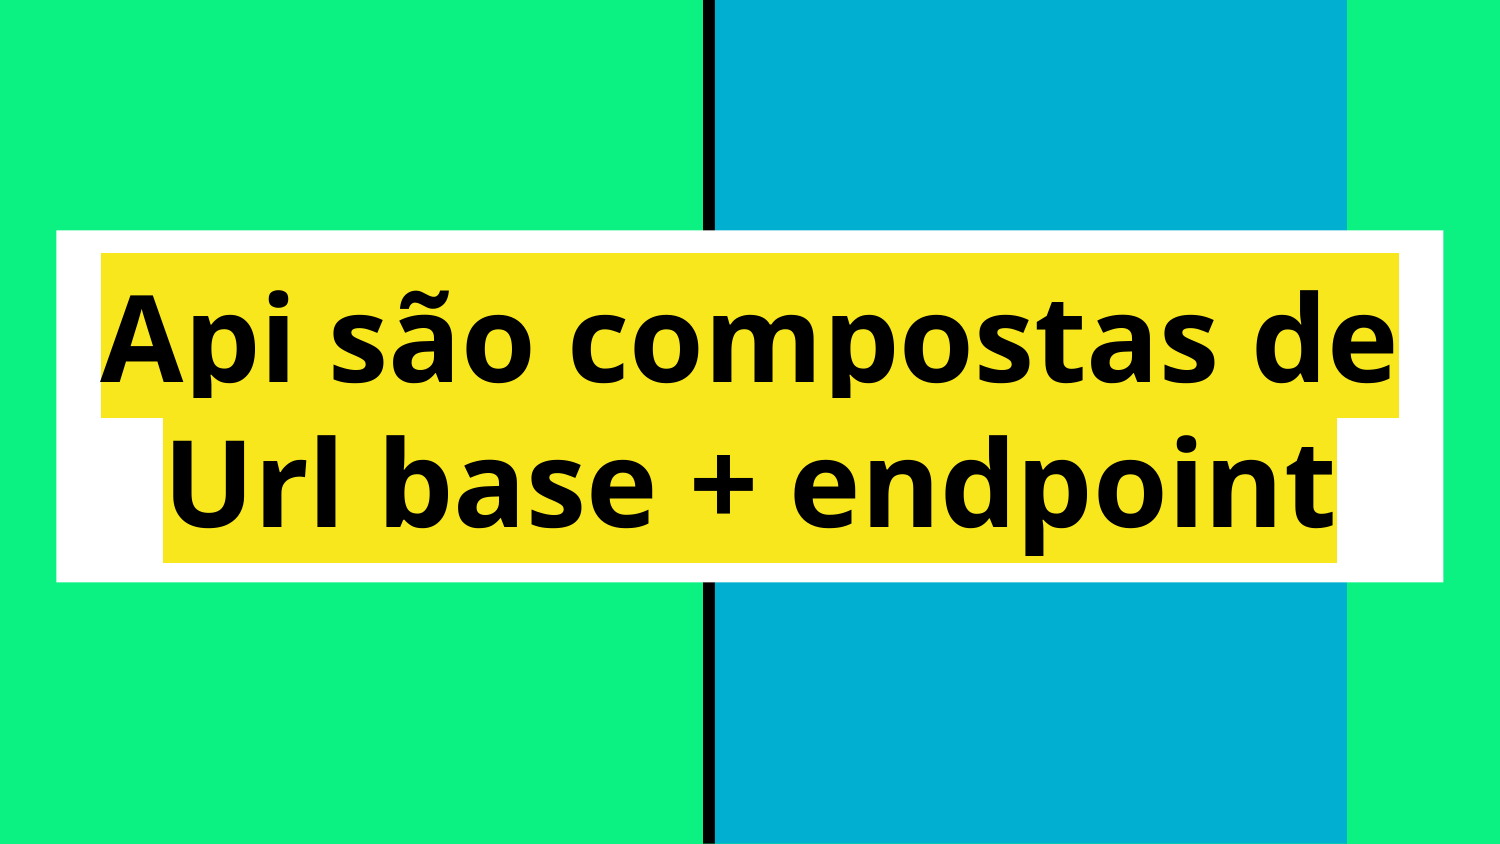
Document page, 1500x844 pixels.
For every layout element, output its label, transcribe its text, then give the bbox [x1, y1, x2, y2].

title Api são compostas de Url base + endpoint [56, 230, 1444, 583]
